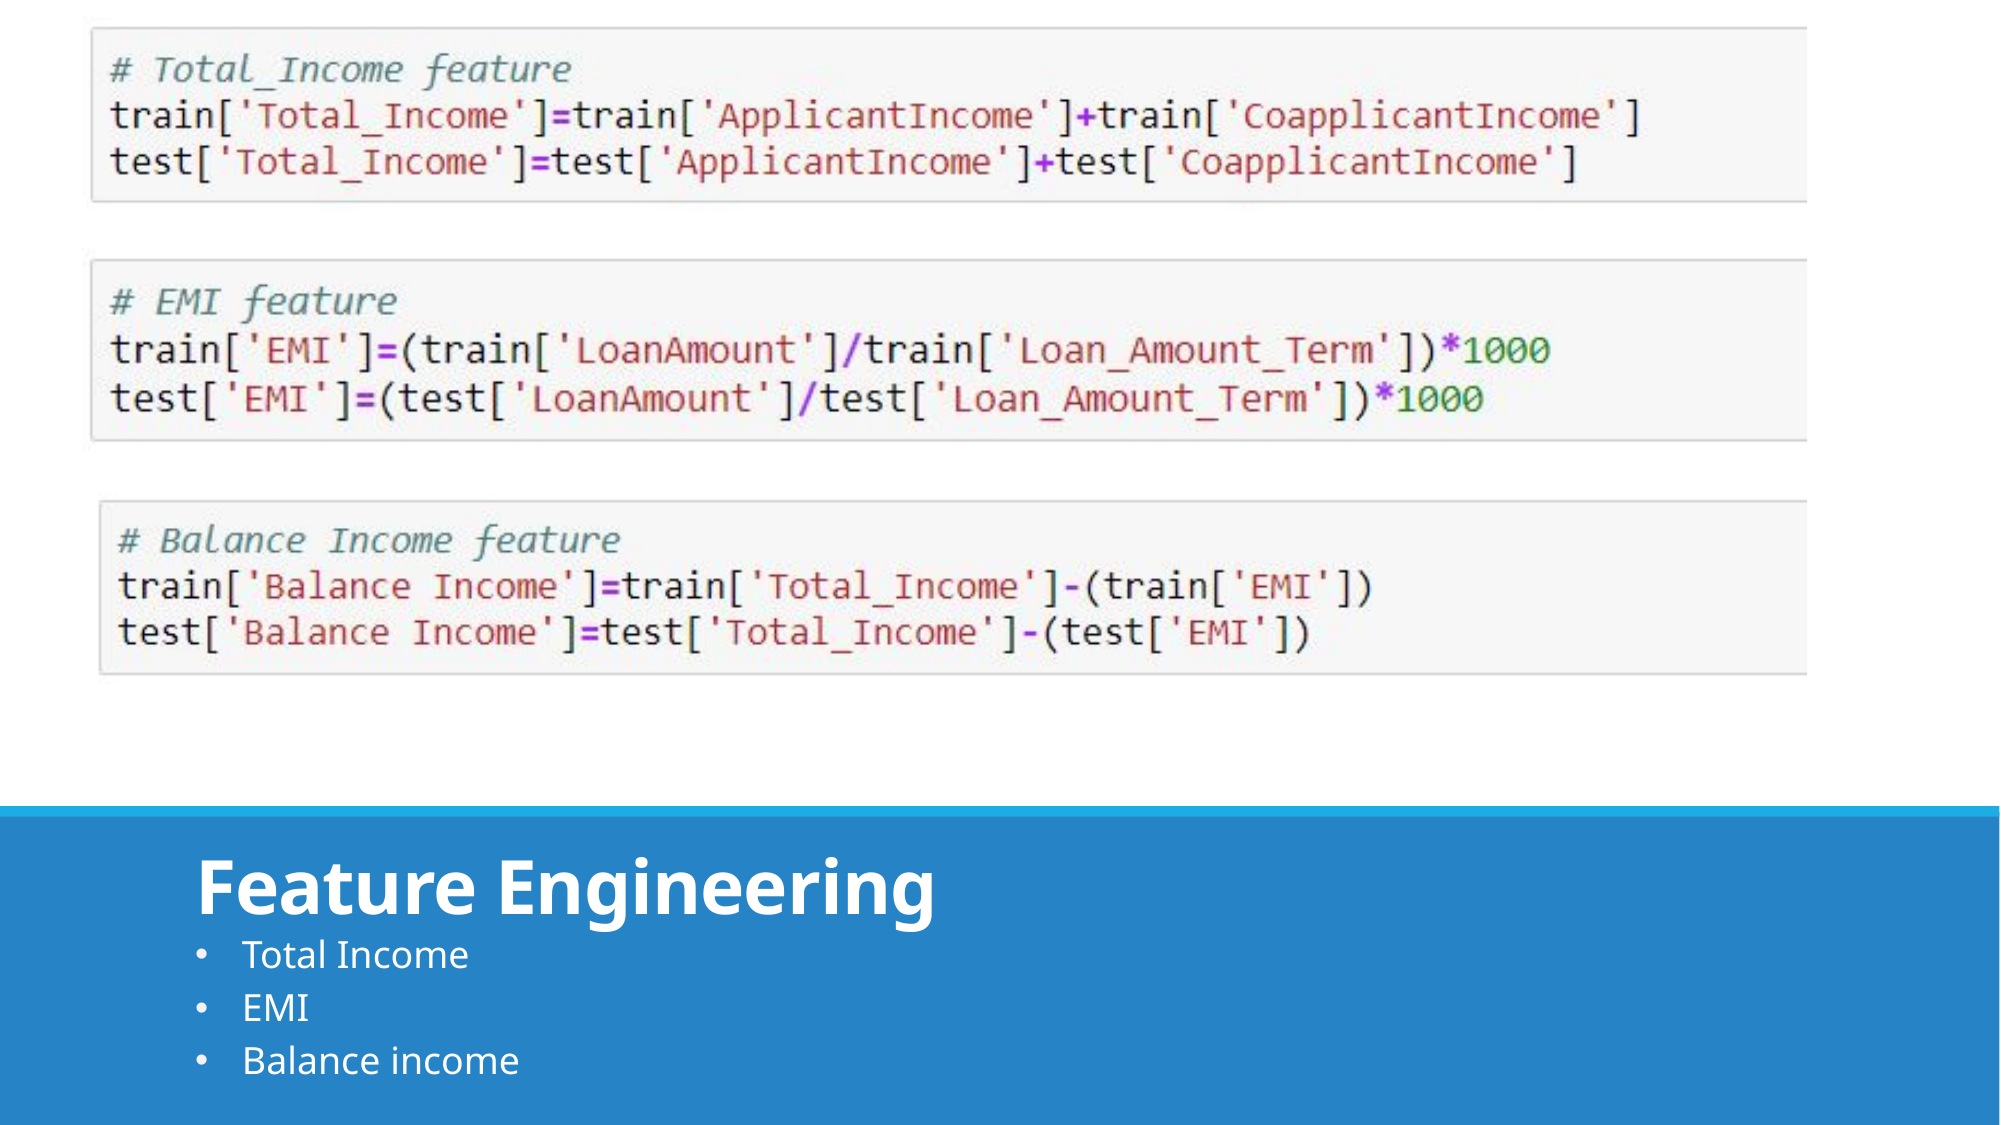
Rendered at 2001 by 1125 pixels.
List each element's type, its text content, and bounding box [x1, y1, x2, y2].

picture [81, 0, 1808, 235]
title Feature Engineering [180, 832, 1839, 930]
list Total Income EMI Balance income [180, 936, 1839, 1086]
picture [81, 248, 1808, 490]
picture [81, 491, 1808, 718]
